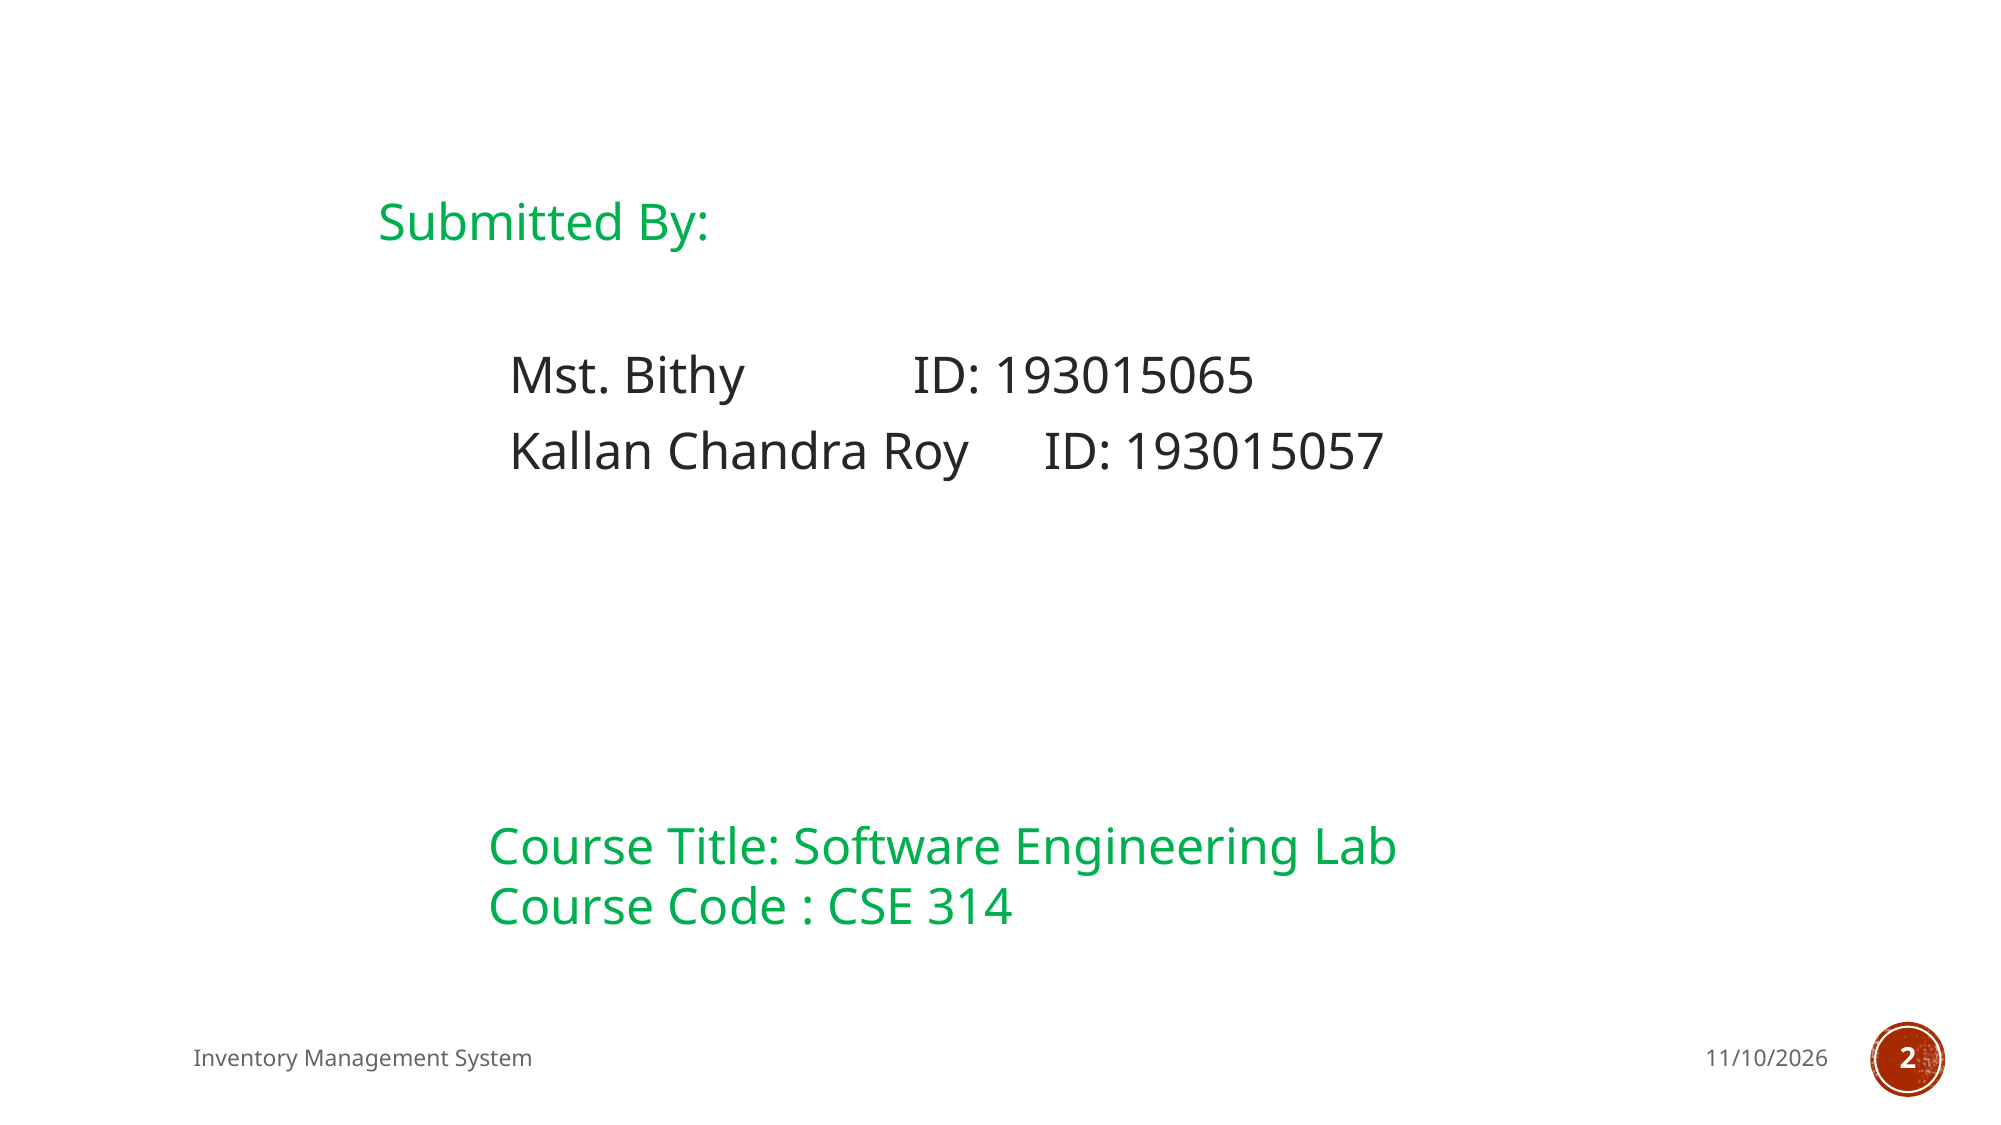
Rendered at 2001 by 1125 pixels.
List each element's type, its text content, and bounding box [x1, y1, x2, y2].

list Submitted By: Mst. Bithy ID: 193015065 Kallan Chandra Roy ID: 193015057 [363, 189, 1675, 565]
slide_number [1306, 1028, 1844, 1089]
text_box Course Title: Software Engineering Lab Course Code : CSE 314 [473, 806, 1587, 1062]
slide_number 2 [1855, 1028, 1961, 1089]
footer Inventory Management System [178, 1028, 1217, 1089]
